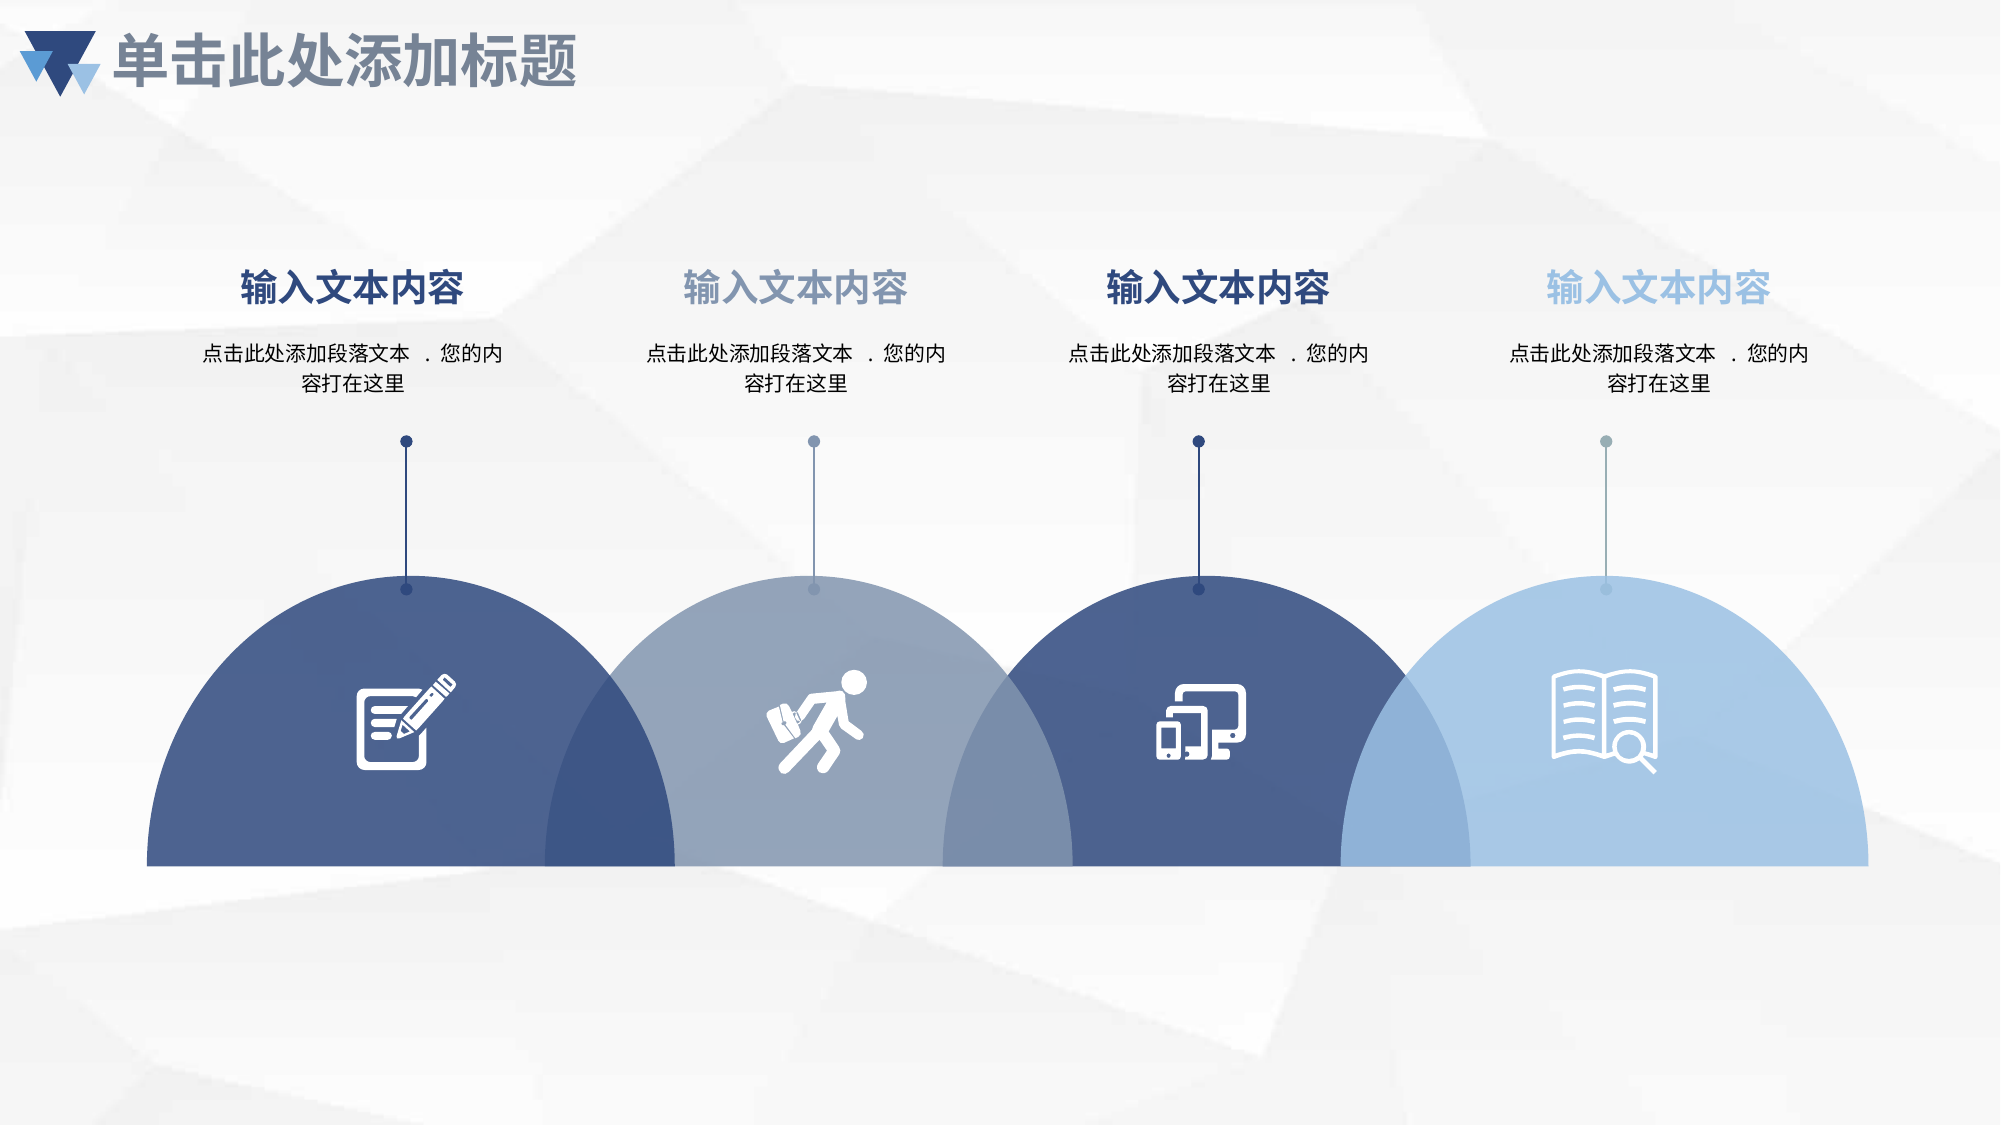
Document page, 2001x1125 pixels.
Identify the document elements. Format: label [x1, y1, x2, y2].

text_box [640, 257, 952, 421]
text_box [1340, 575, 1869, 867]
text_box [1063, 257, 1375, 421]
text_box [197, 257, 509, 421]
text_box [1503, 257, 1816, 421]
text_box [675, 575, 1073, 867]
text_box [1073, 575, 1340, 867]
text_box [146, 575, 675, 867]
picture [0, 0, 2001, 1125]
